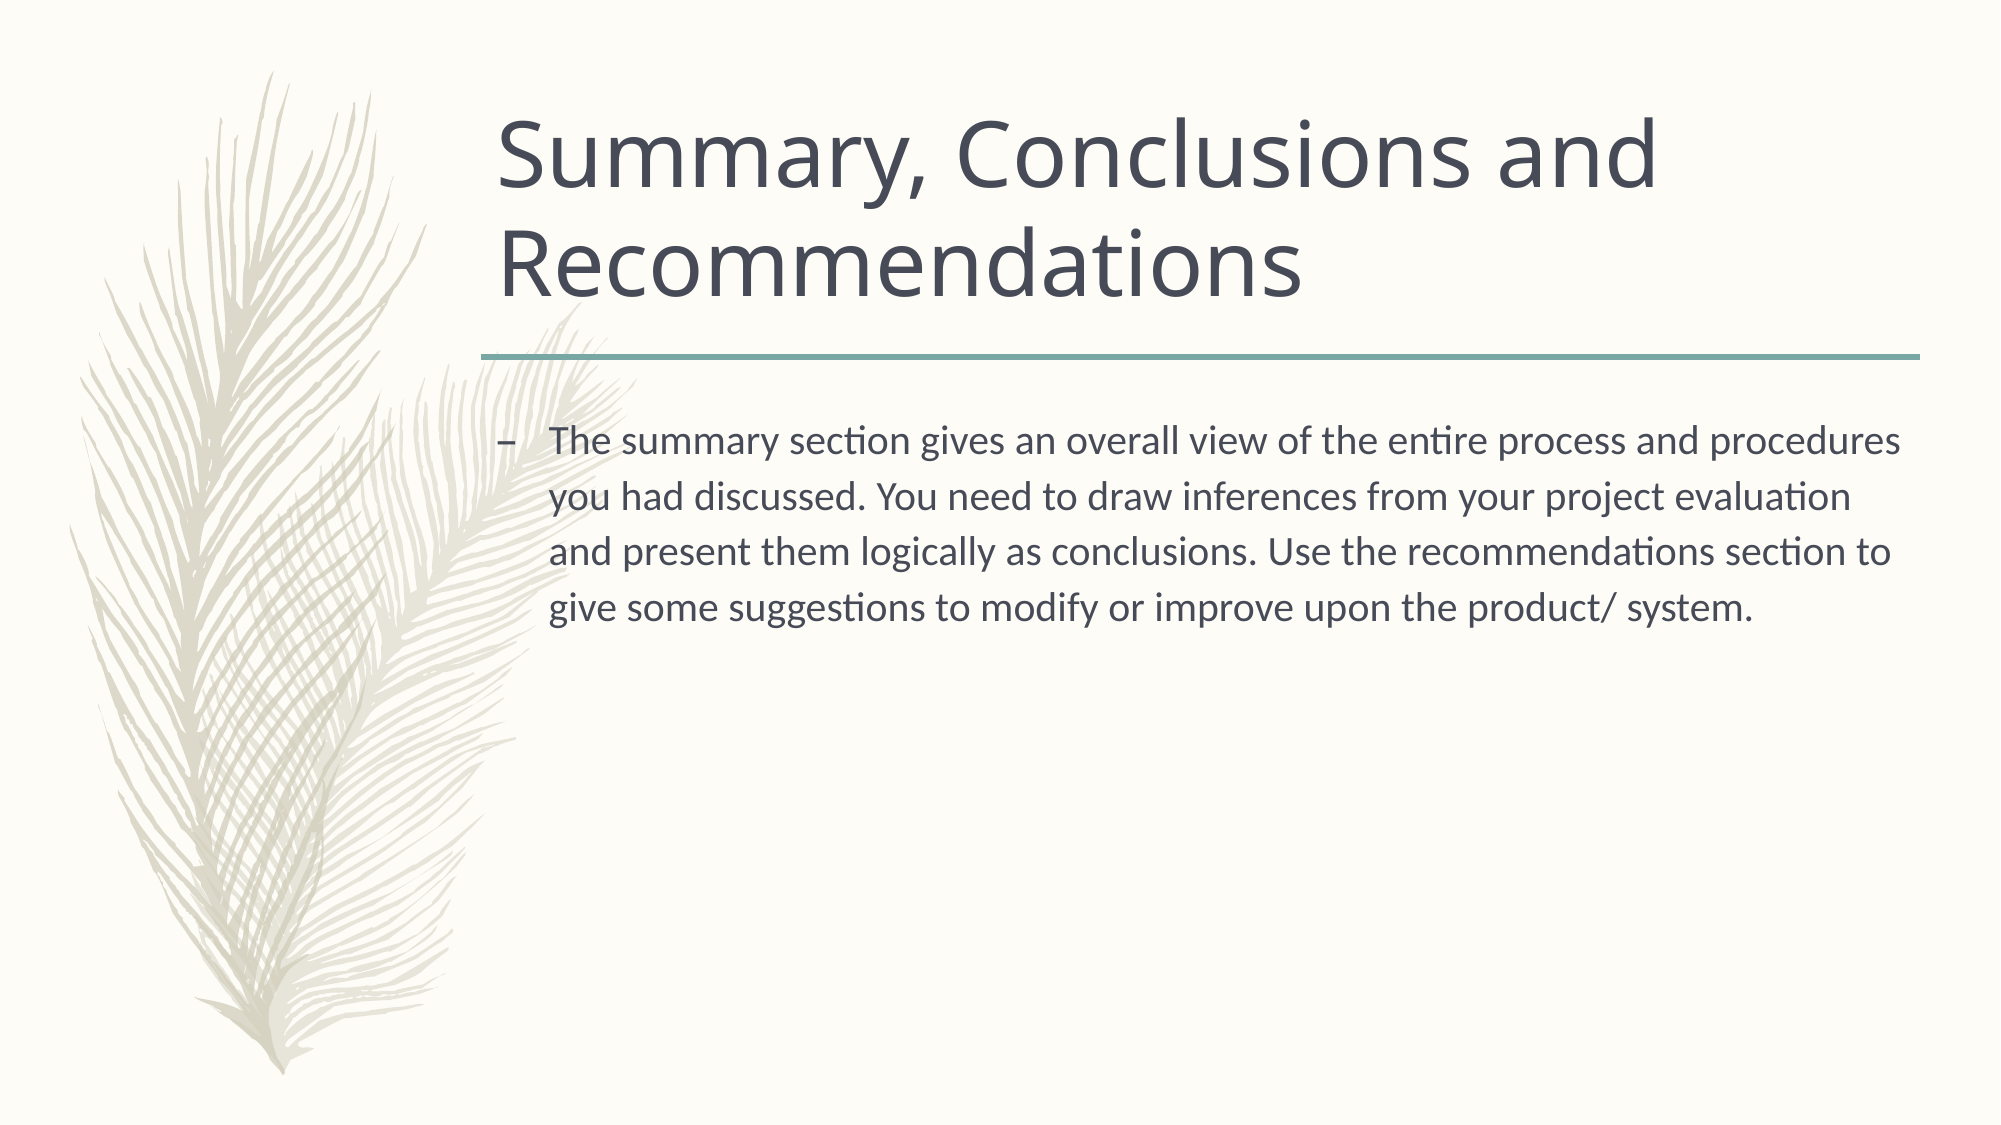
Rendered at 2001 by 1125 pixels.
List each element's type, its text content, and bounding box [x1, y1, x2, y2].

list The summary section gives an overall view of the entire process and procedures you had discussed. You need to draw inferences from your project evaluation and present them logically as conclusions. Use the recommendations section to give some suggestions to modify or improve upon the product/ system. [481, 399, 1920, 999]
title Summary, Conclusions and Recommendations [481, 93, 1920, 350]
